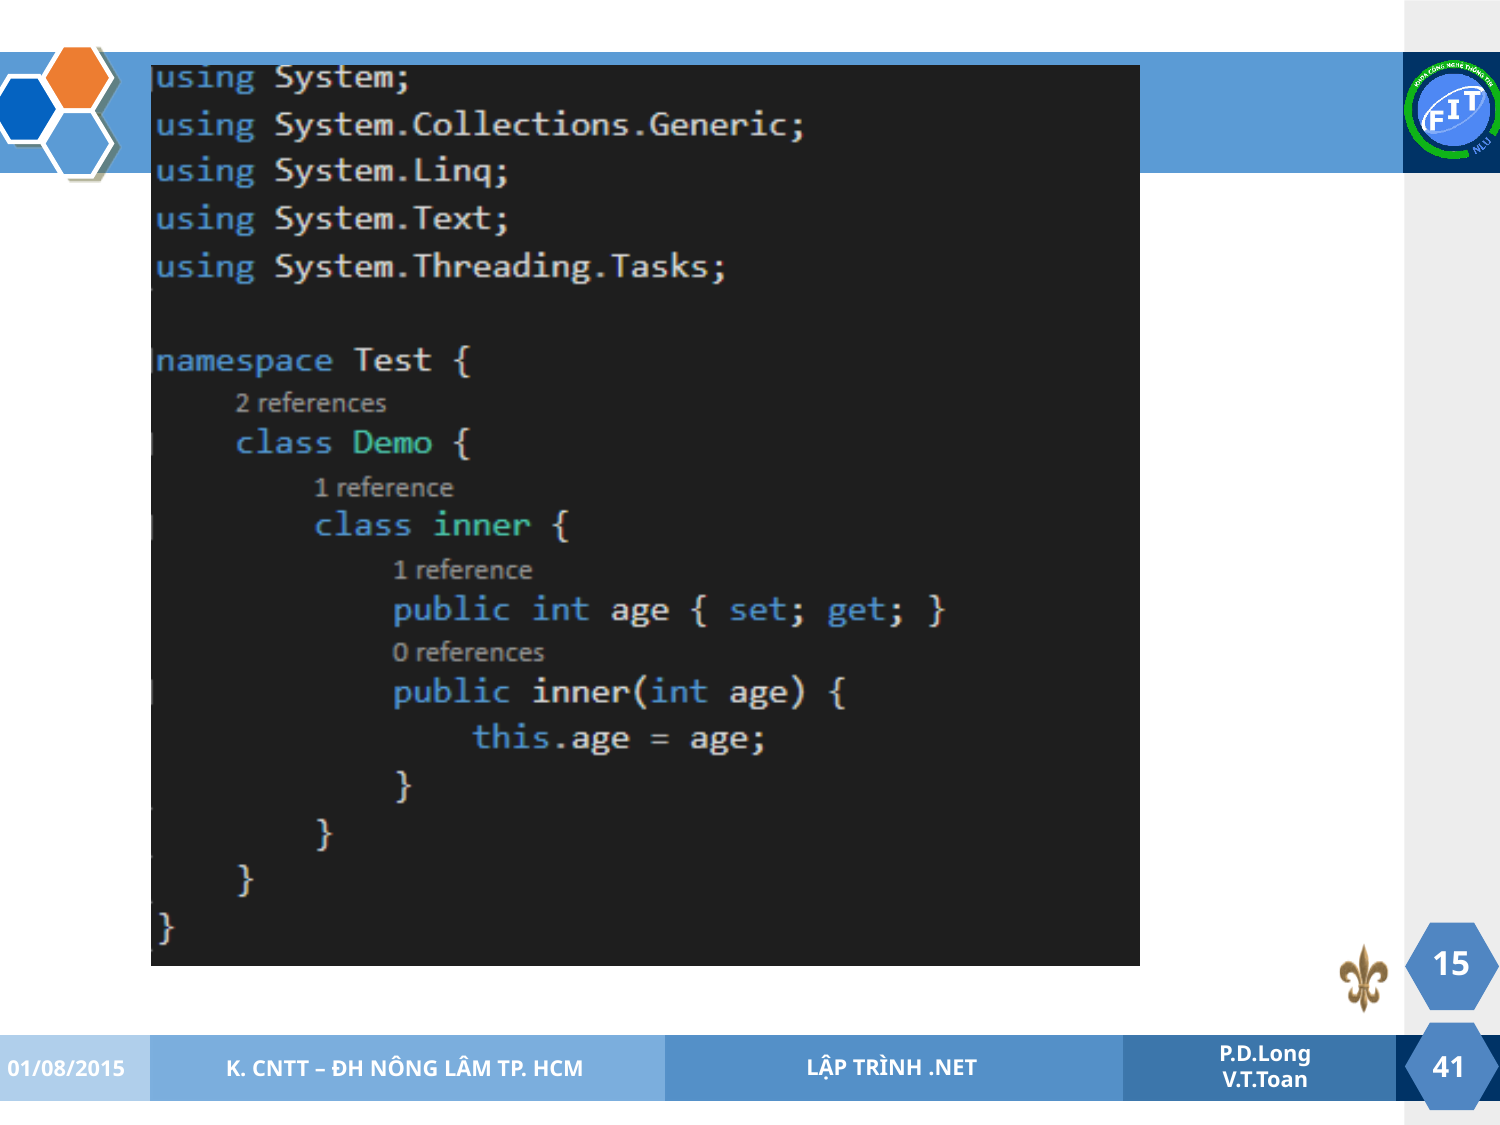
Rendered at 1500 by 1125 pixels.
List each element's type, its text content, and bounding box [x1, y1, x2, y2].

picture [151, 65, 1140, 966]
picture [1327, 943, 1399, 1014]
picture [1404, 60, 1500, 159]
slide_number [0, 1038, 158, 1098]
slide_number 15 [1405, 935, 1497, 996]
footer K. CNTT – ĐH NÔNG LÂM TP. HCM [151, 1039, 659, 1100]
